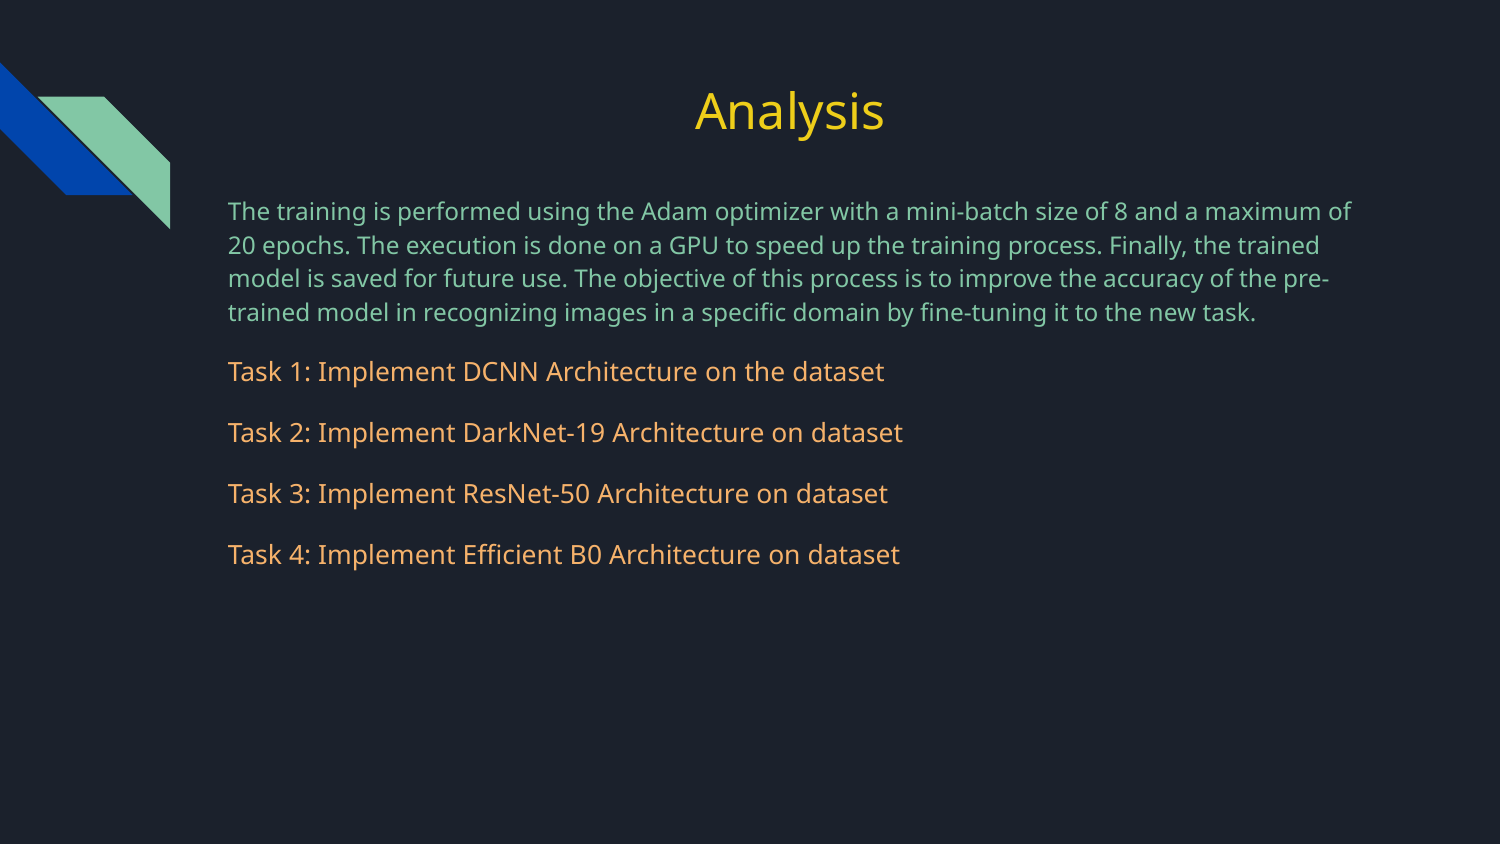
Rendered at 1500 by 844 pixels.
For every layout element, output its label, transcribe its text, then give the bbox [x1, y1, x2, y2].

title Analysis [212, 64, 1368, 176]
list The training is performed using the Adam optimizer with a mini-batch size of 8 and a maximum of 20 epochs. The execution is done on a GPU to speed up the training process. Finally, the trained model is saved for future use. The objective of this process is to improve the accuracy of the pre-trained model in recognizing images in a specific domain by fine-tuning it to the new task. Task 1: Implement DCNN Architecture on the dataset Task 2: Implement DarkNet-19 Architecture on dataset Task 3: Implement ResNet-50 Architecture on dataset Task 4: Implement Efficient B0 Architecture on dataset [212, 176, 1368, 614]
